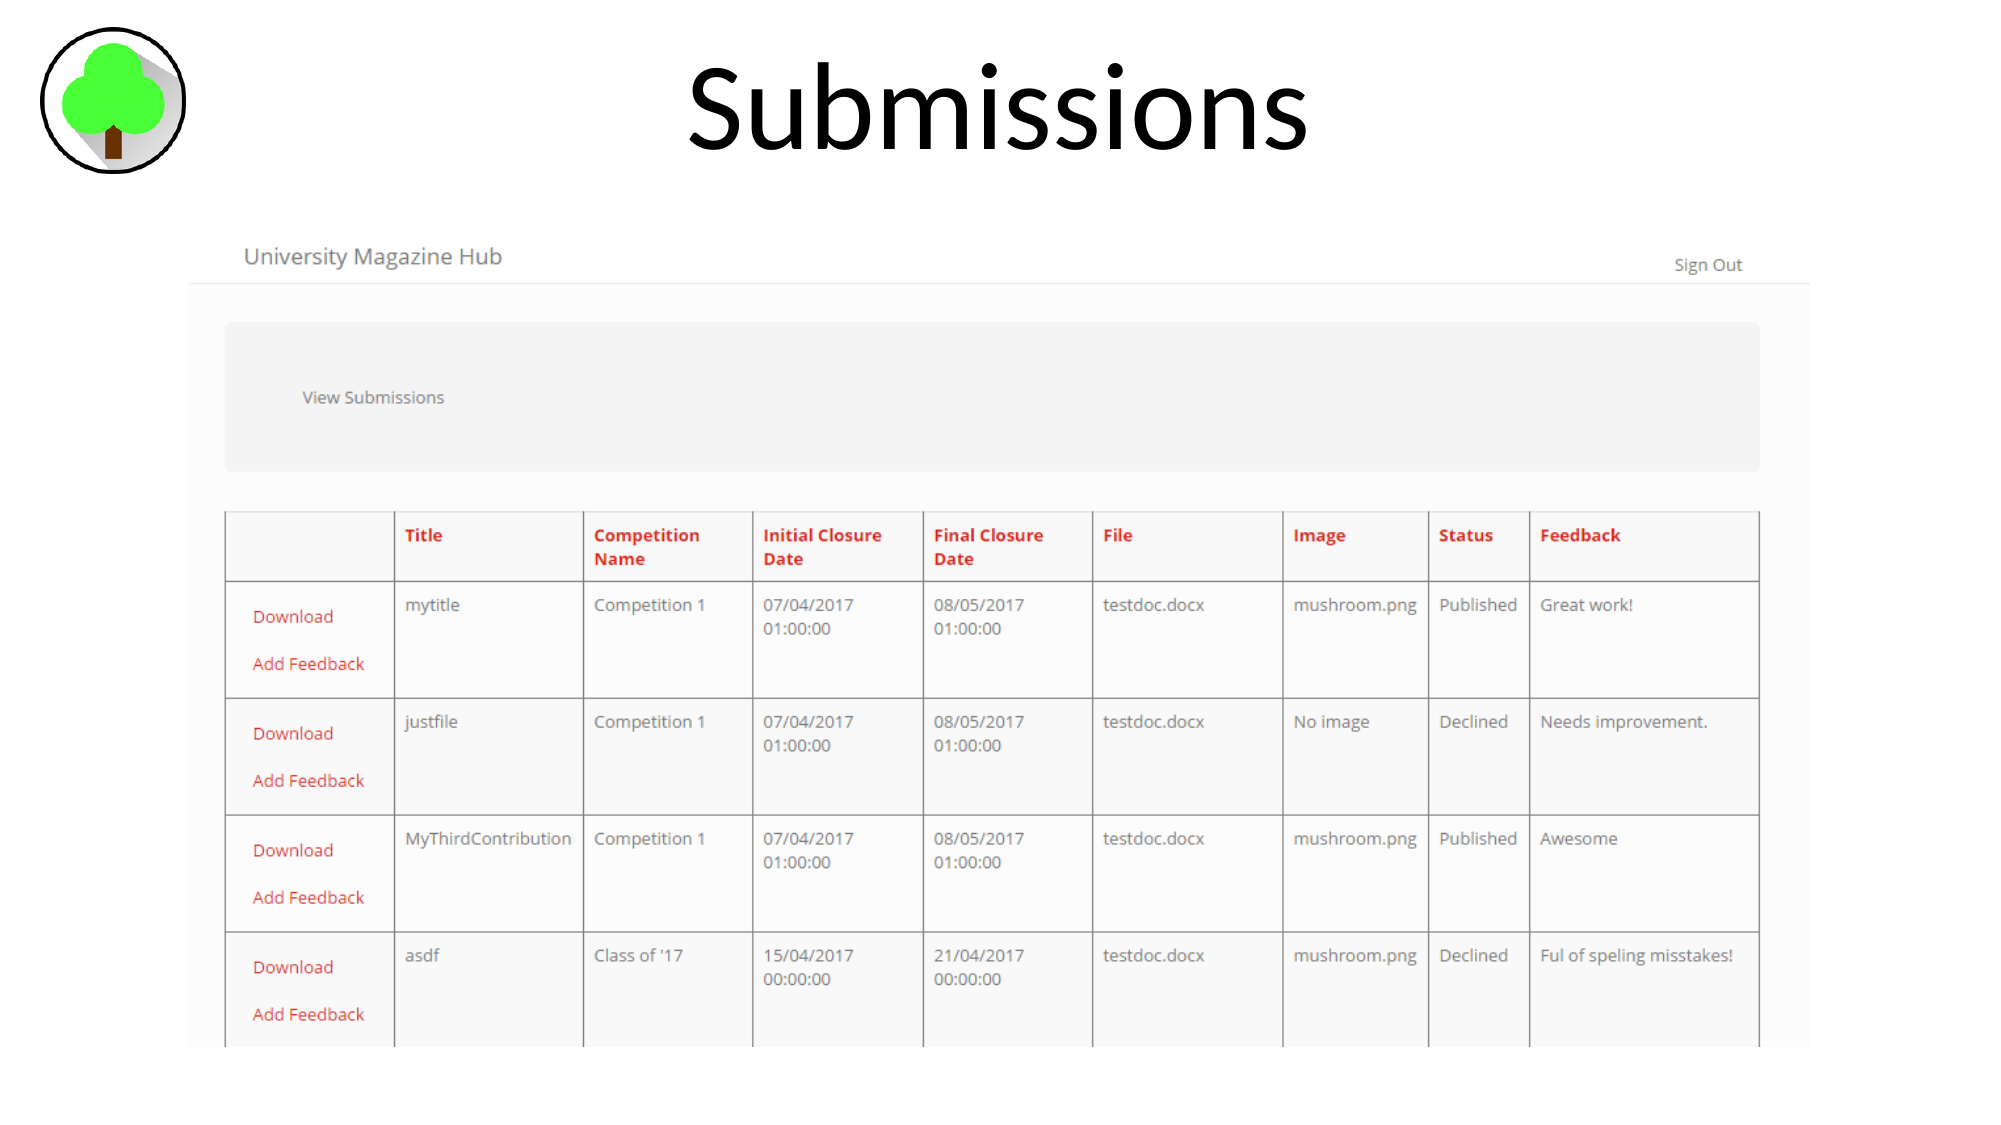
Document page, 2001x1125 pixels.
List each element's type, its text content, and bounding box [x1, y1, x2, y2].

text_box Submissions [40, 17, 1959, 182]
picture [188, 233, 1810, 1048]
picture [40, 27, 186, 174]
